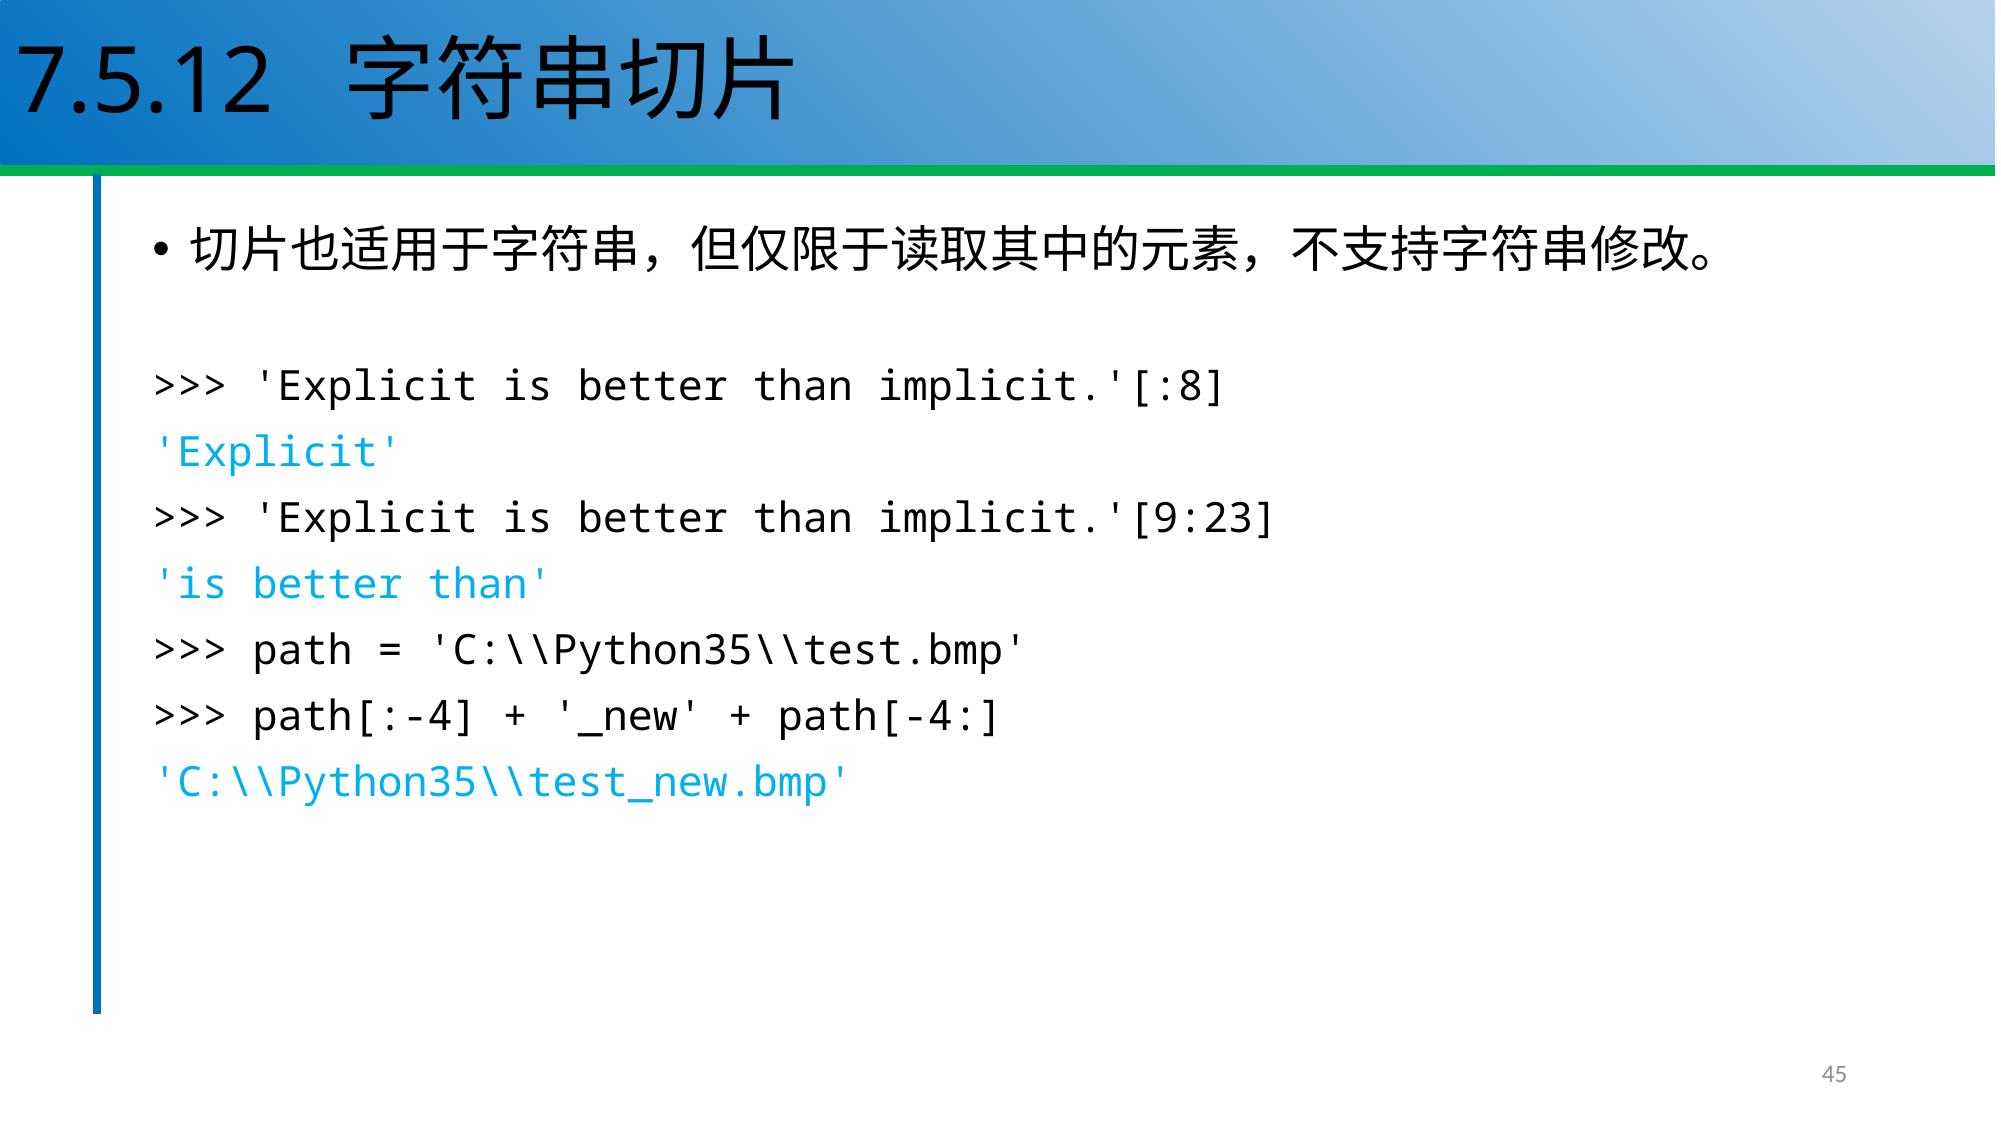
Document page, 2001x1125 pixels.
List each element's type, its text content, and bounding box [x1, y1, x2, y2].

list 切片也适用于字符串，但仅限于读取其中的元素，不支持字符串修改。 >>> 'Explicit is better than implicit.'[:8] 'Explicit' >>> 'Explicit is better than implicit.'[9:23] 'is better than' >>> path = 'C:\\Python35\\test.bmp' >>> path[:-4] + '_new' + path[-4:] 'C:\\Python35\\test_new.bmp' [137, 216, 1863, 978]
slide_number 45 [1412, 1042, 1863, 1103]
title 7.5.12 字符串切片 [0, 0, 1995, 165]
